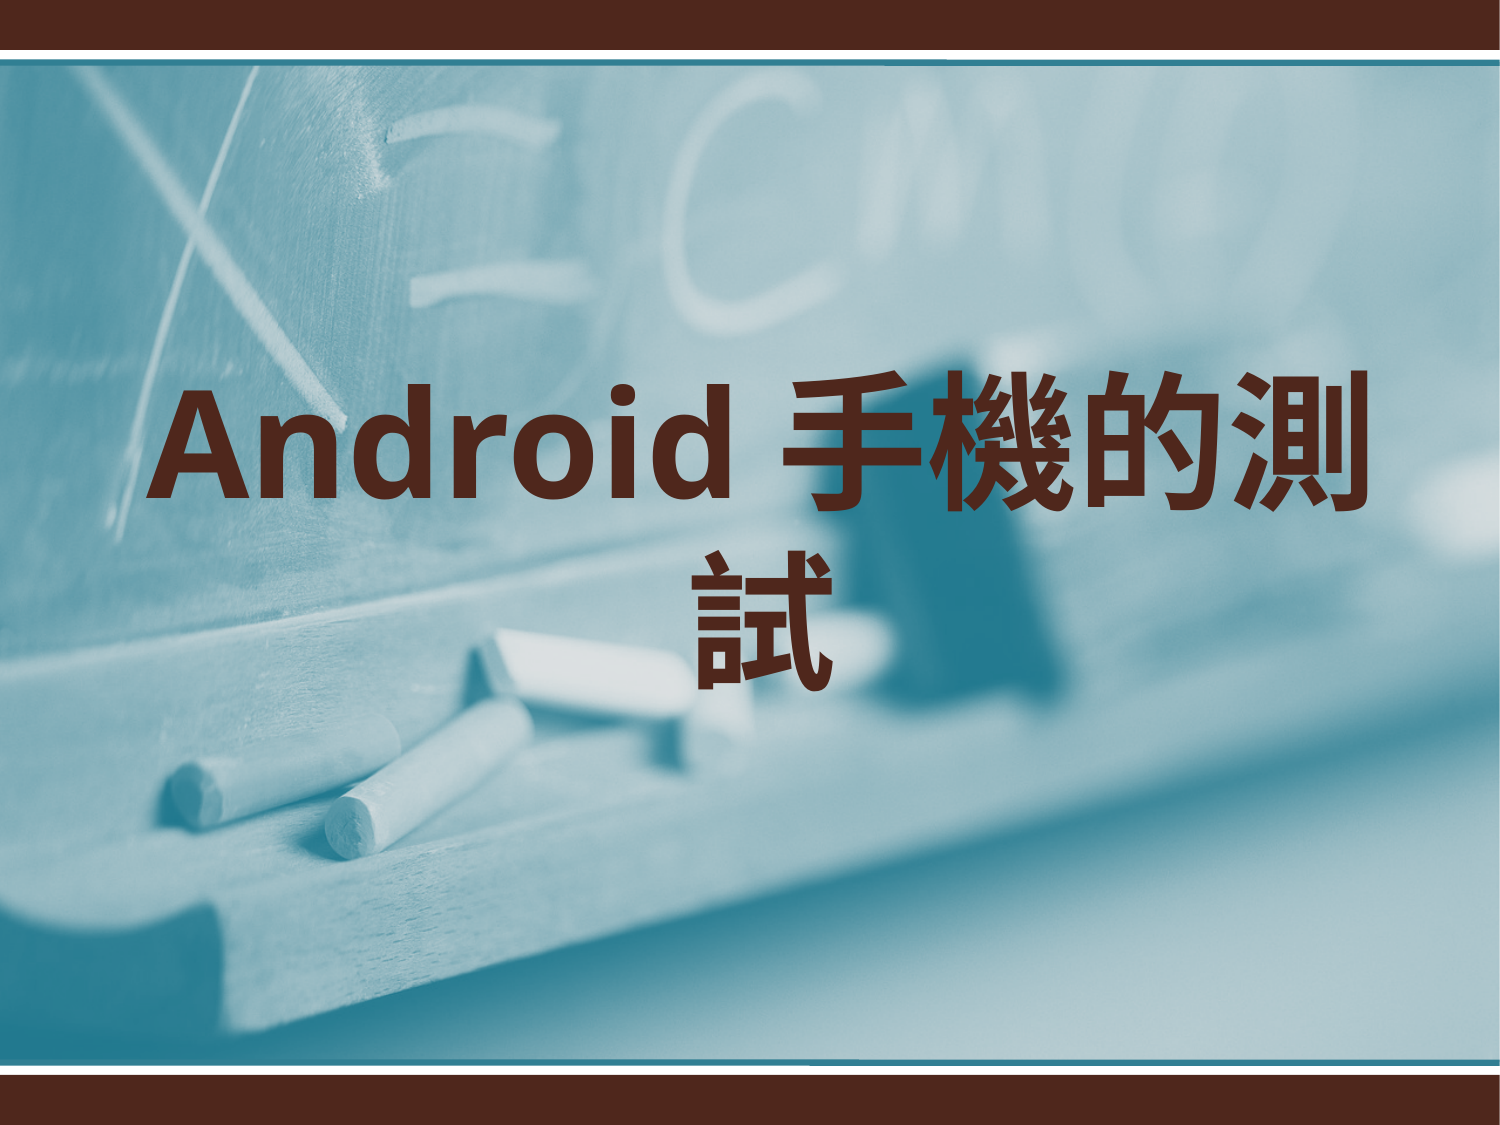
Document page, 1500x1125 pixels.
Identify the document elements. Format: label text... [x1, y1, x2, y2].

subtitle Android手機的測試 [64, 267, 1459, 716]
